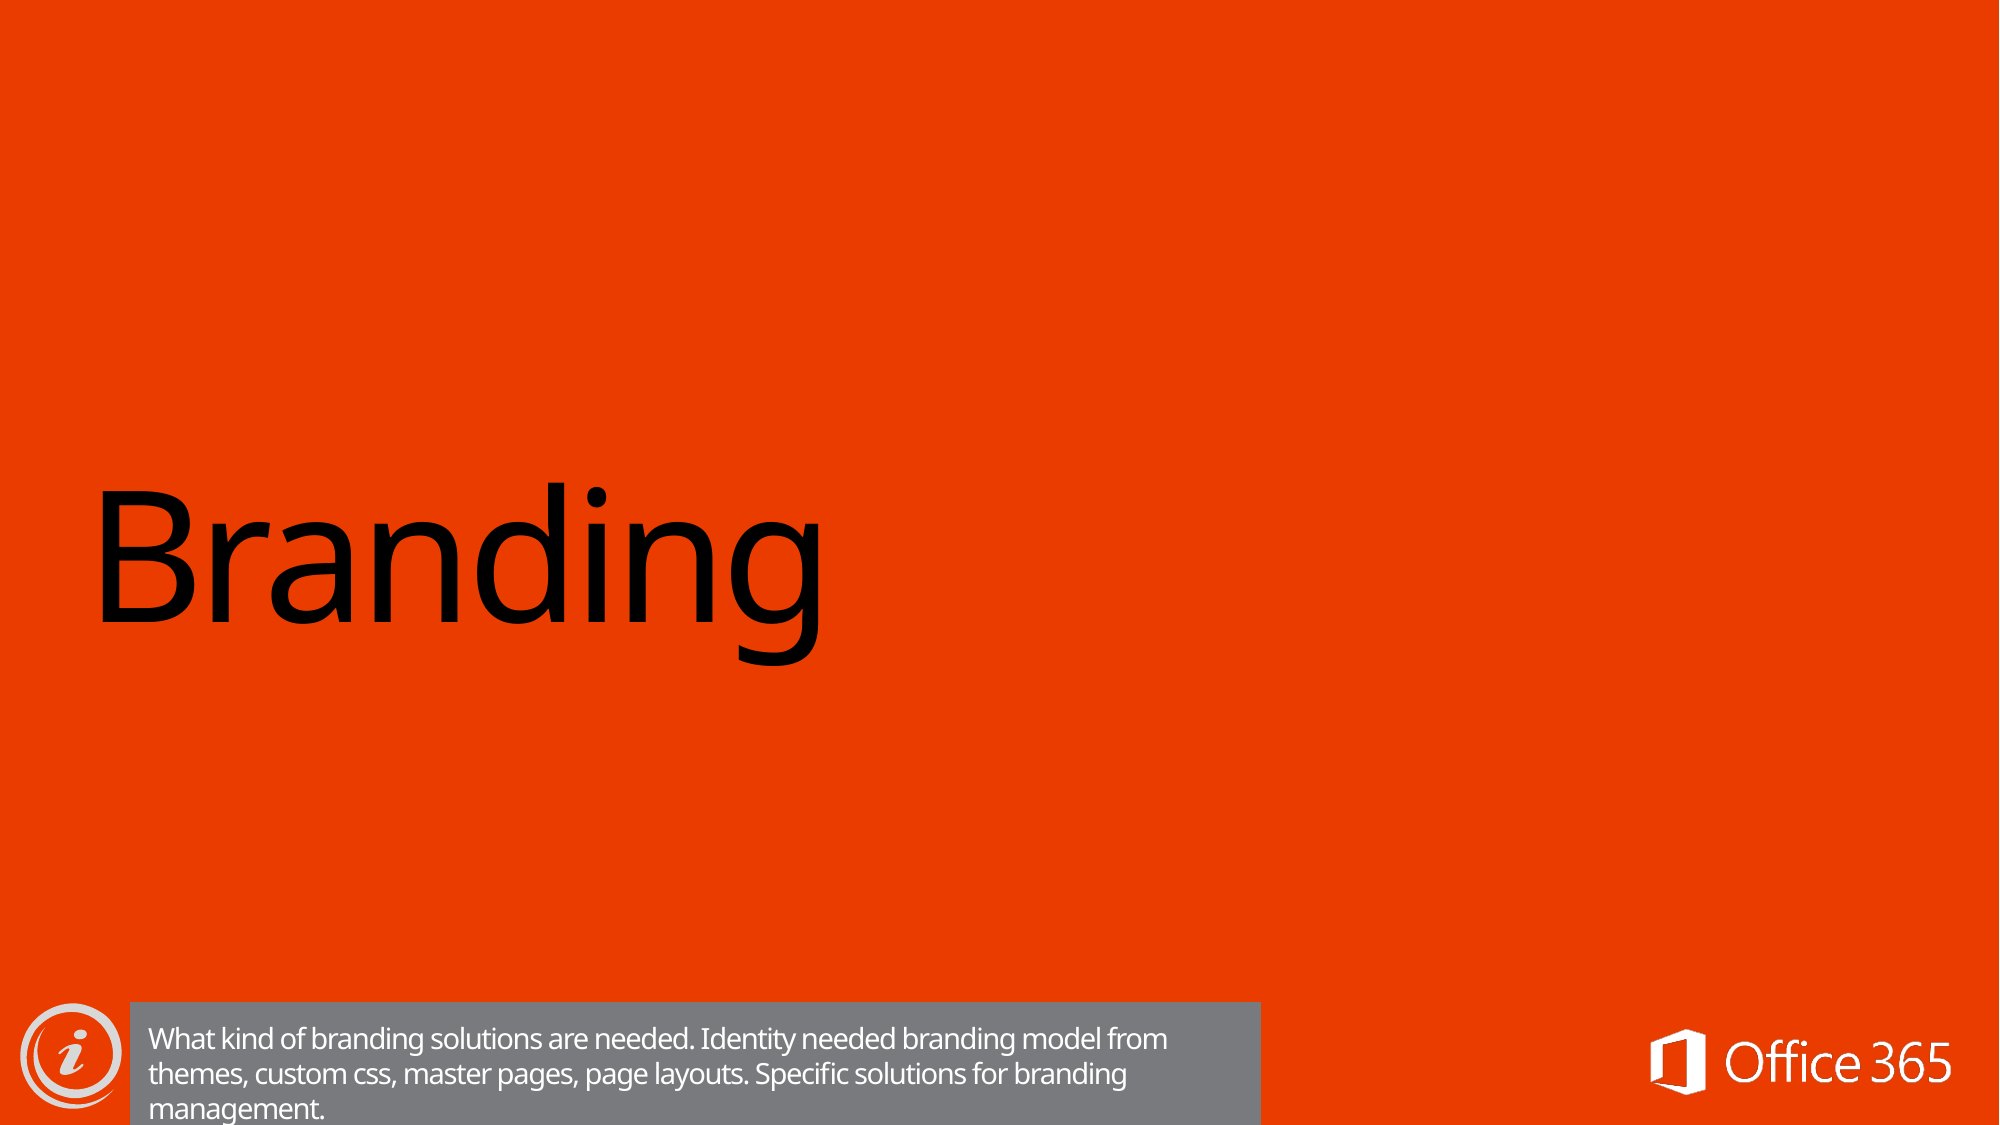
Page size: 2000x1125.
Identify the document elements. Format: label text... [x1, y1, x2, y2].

title Branding [85, 462, 1914, 663]
picture [1622, 1000, 1978, 1124]
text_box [19, 1002, 1261, 1110]
